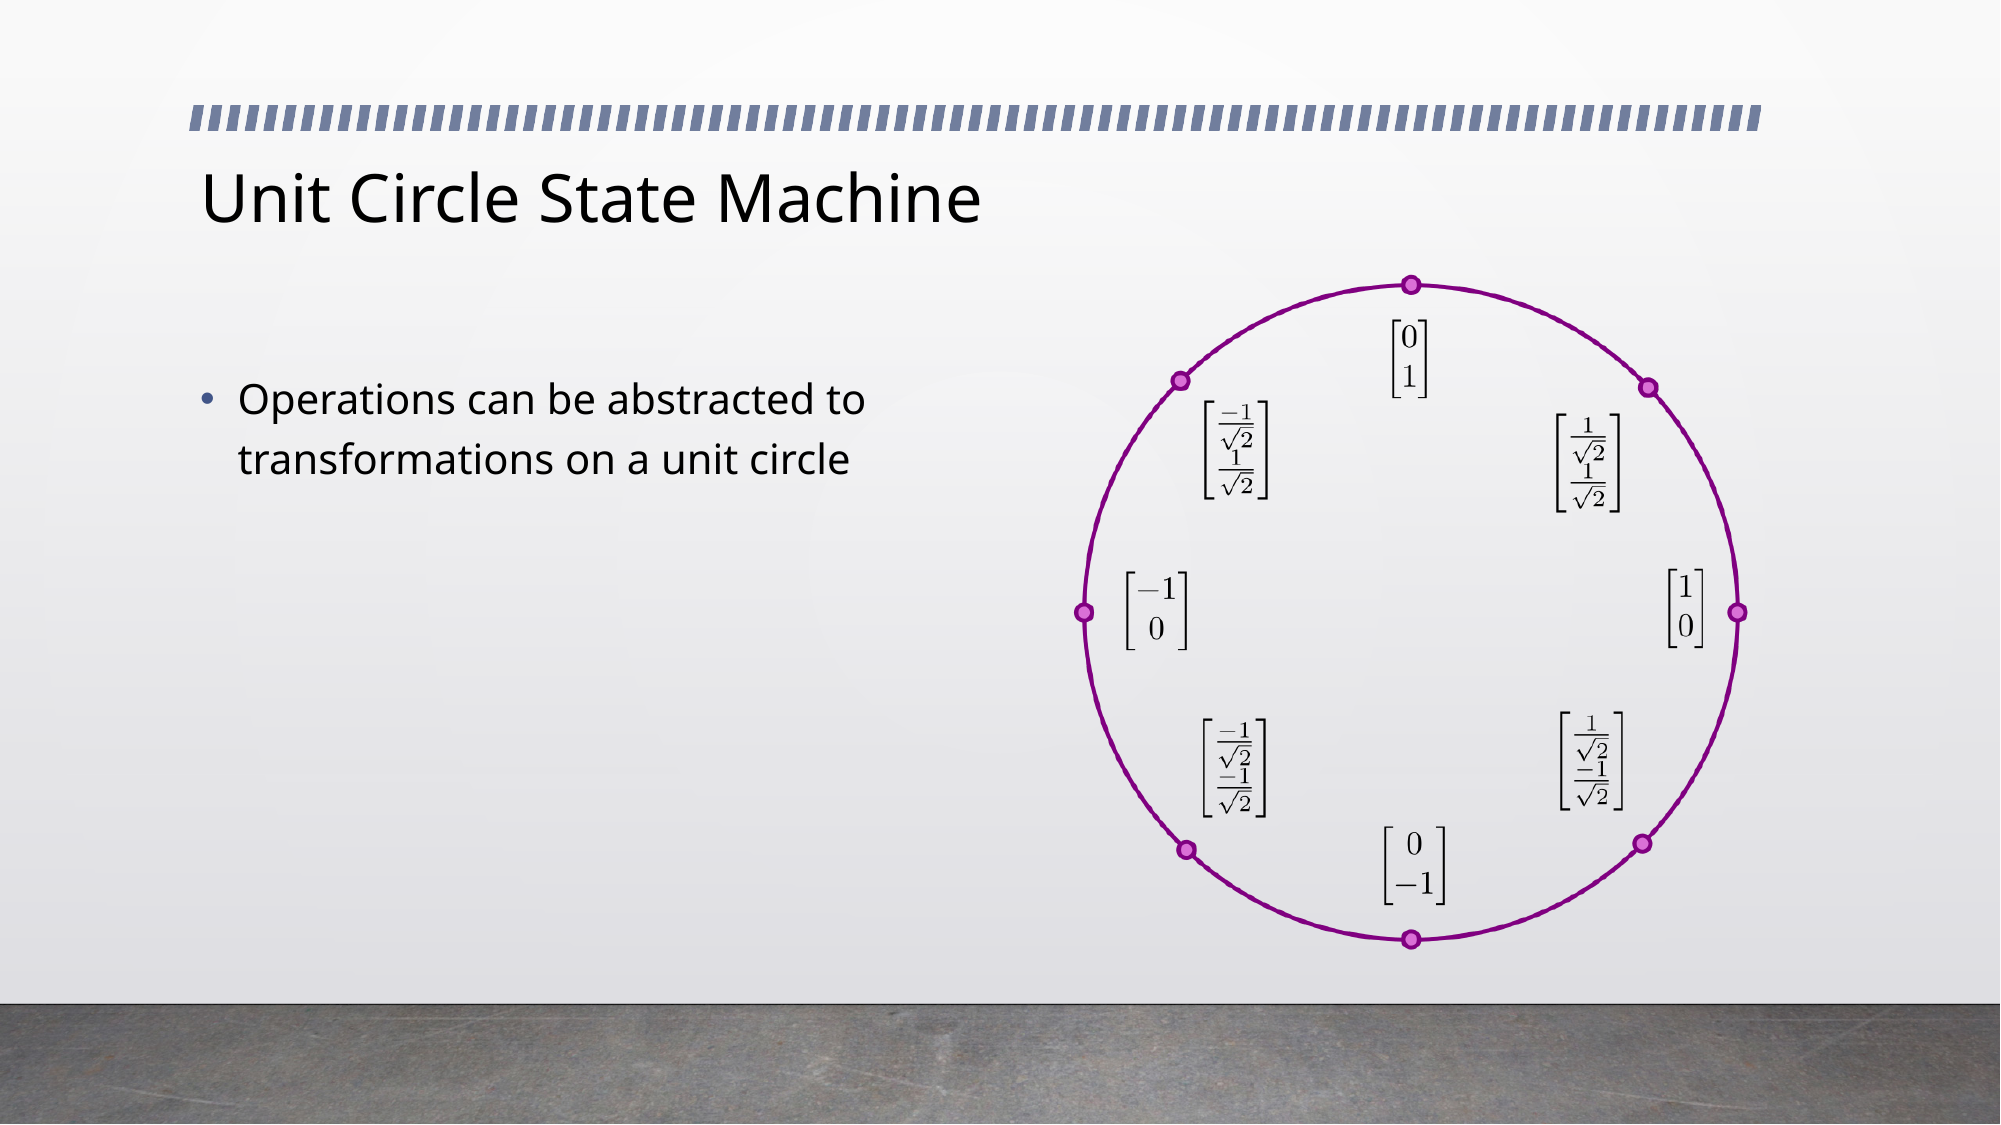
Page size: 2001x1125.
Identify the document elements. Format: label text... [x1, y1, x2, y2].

title Unit Circle State Machine [185, 157, 1762, 331]
picture [0, 1004, 2000, 1124]
list Operations can be abstracted to transformations on a unit circle [185, 355, 948, 896]
picture [1056, 264, 1761, 969]
